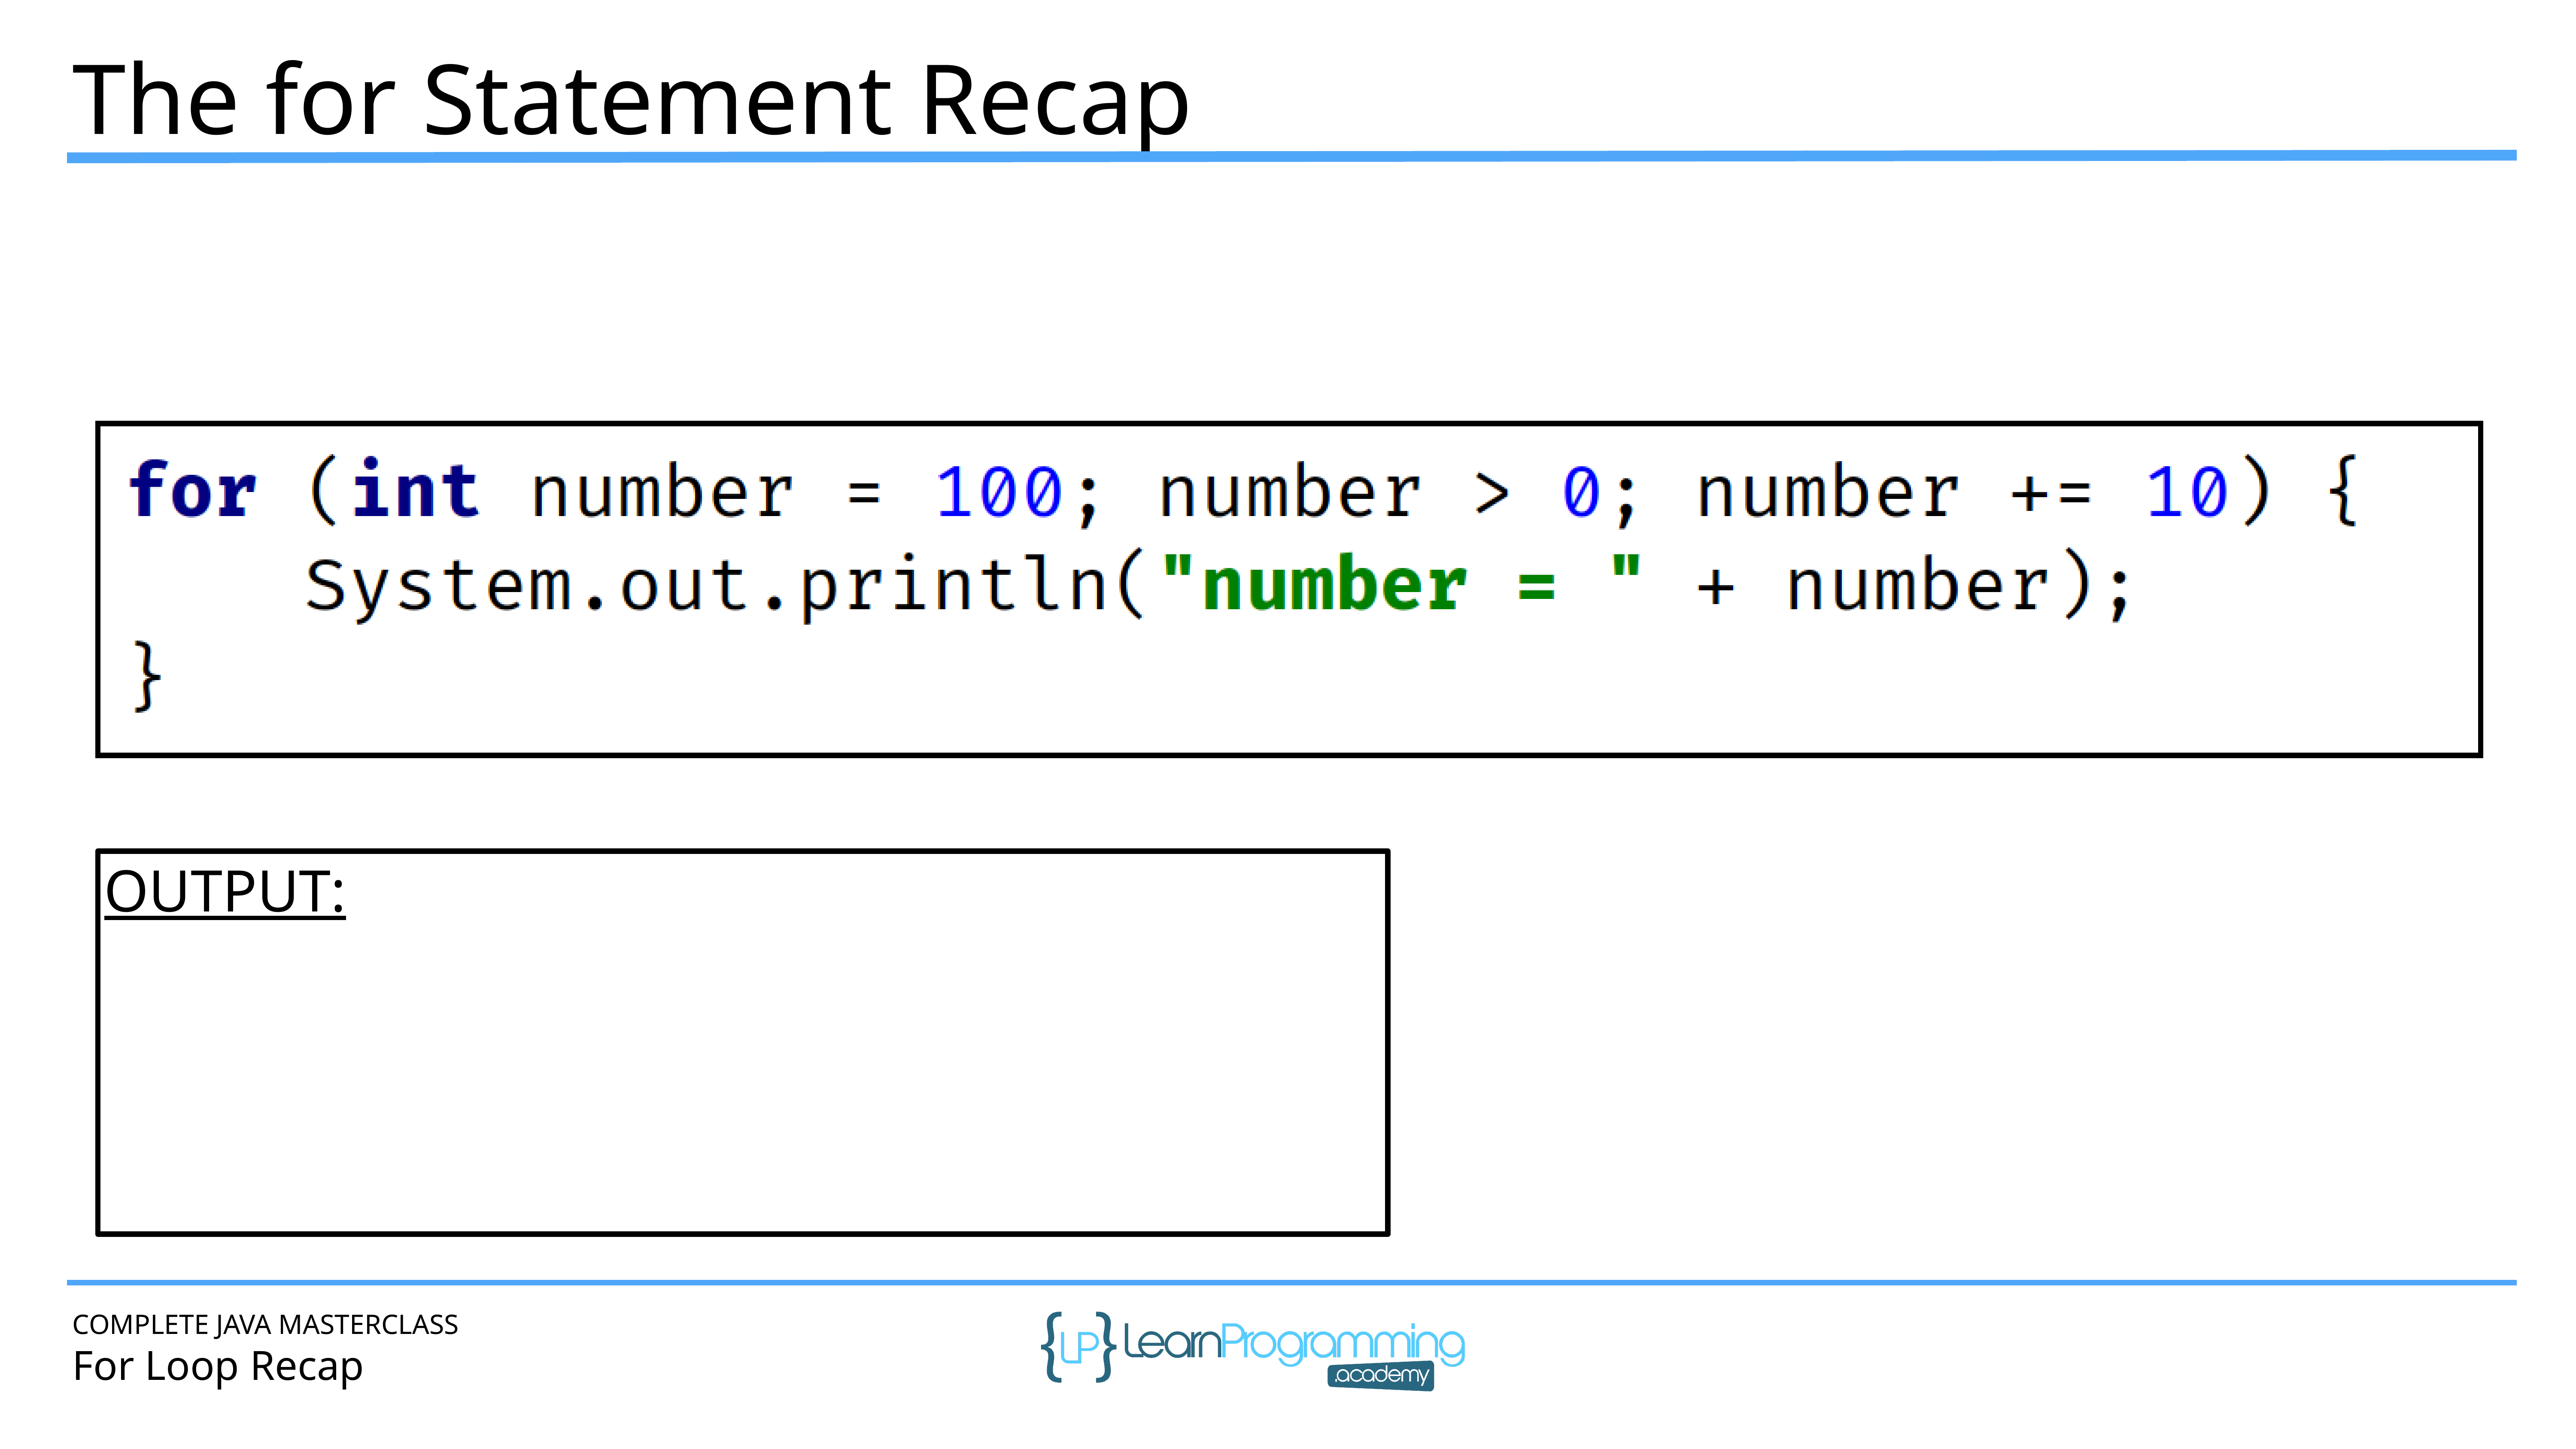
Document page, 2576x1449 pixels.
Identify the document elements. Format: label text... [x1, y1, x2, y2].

text_box [97, 423, 2481, 756]
picture [128, 447, 2361, 720]
text_box COMPLETE JAVA MASTERCLASS For Loop Recap [67, 1302, 1030, 1394]
picture [1032, 1302, 1477, 1400]
text_box OUTPUT: [97, 851, 1388, 1234]
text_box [67, 155, 2517, 158]
text_box The for Statement Recap [67, 32, 1201, 152]
